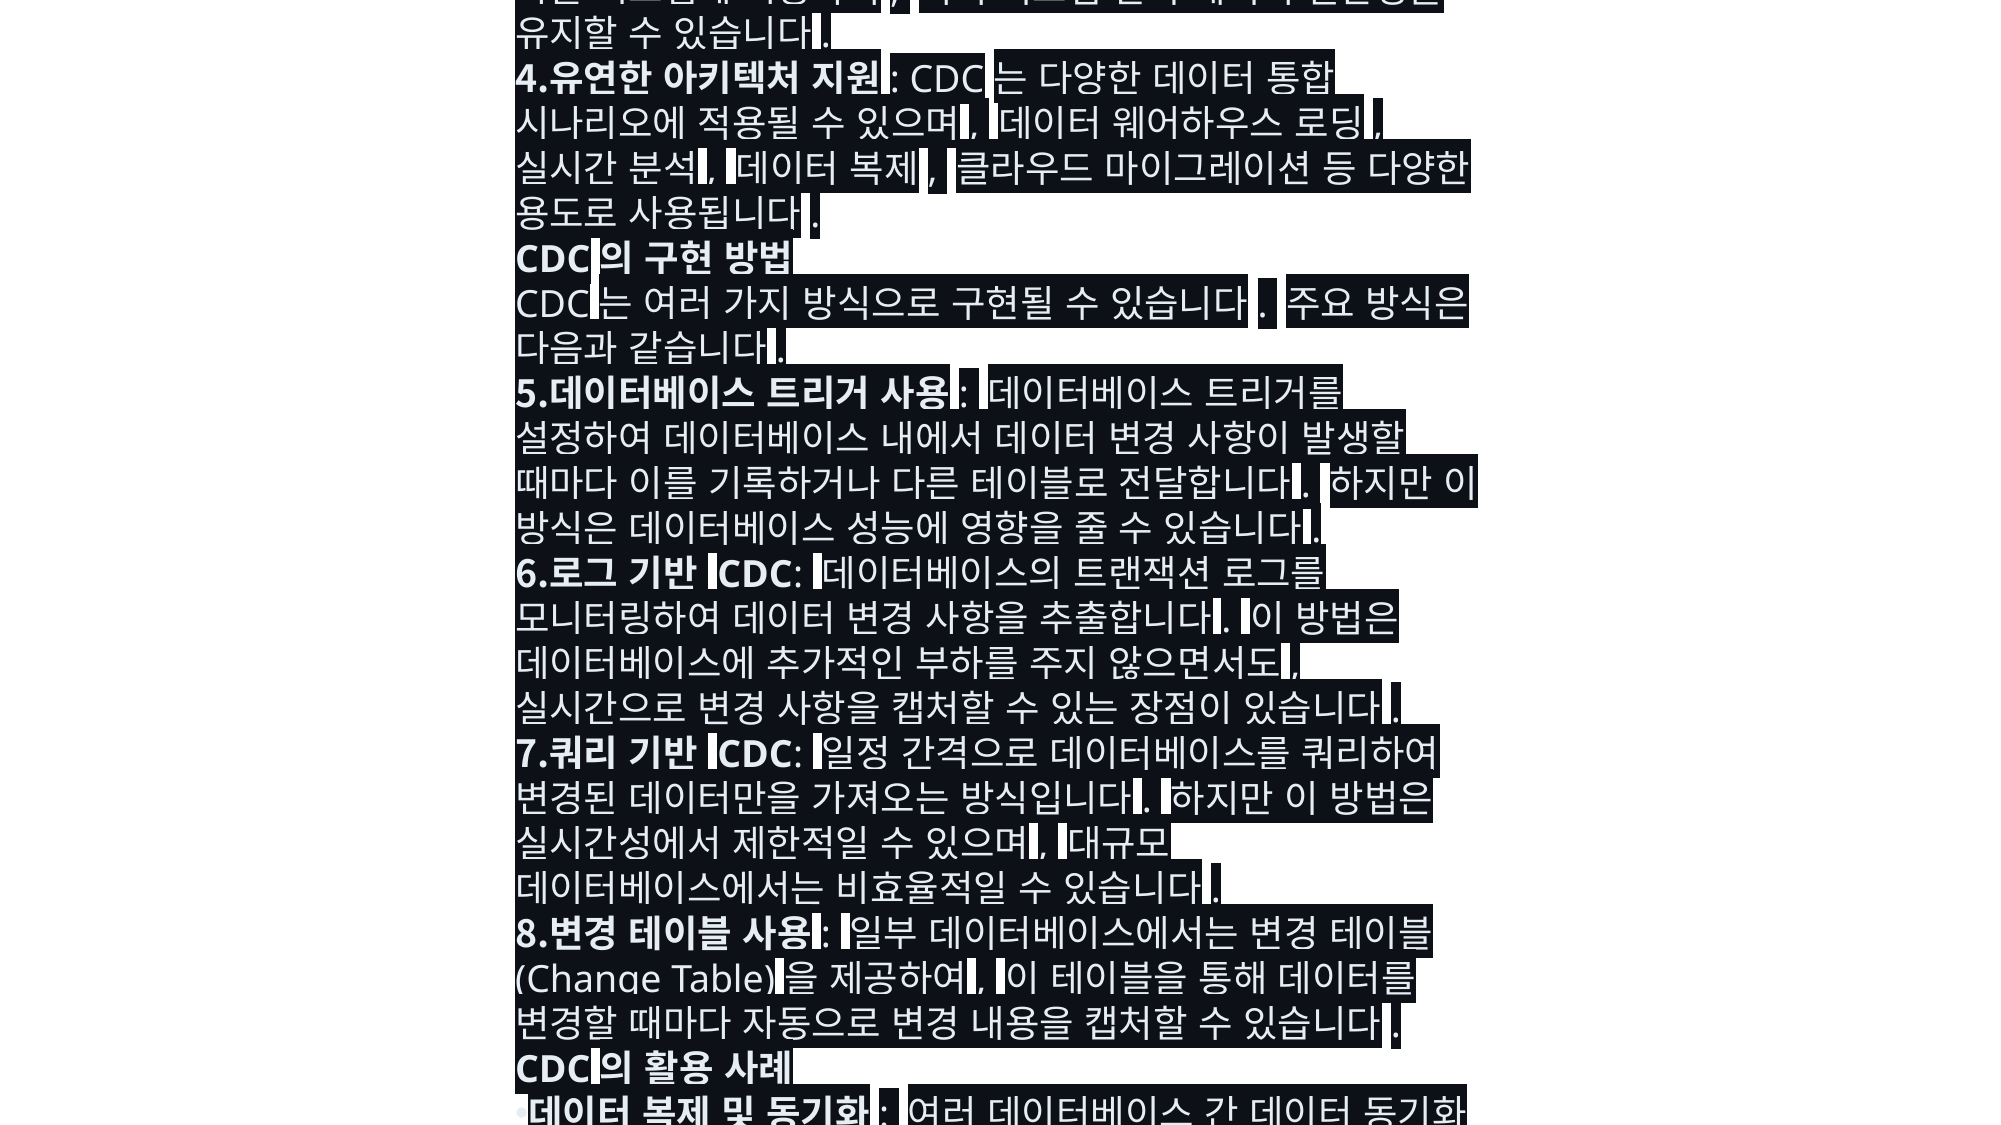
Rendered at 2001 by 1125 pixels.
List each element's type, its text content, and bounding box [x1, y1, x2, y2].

text_box CDC(Change Data Capture)는 데이터베이스에서 발생하는 데이터 변경 사항(삽입, 업데이트, 삭제)을 실시간으로 캡처하여 이를 다른 시스템으로 전달하는 기술 또는 방법론을 의미합니다. CDC는 데이터베이스에서 일어나는 변화를 추적하고, 이 변화를 다른 데이터베이스, 데이터 웨어하우스, 스트리밍 플랫폼, 또는 애플리케이션에 반영할 수 있게 합니다. CDC의 주요 특징 실시간 데이터 동기화: CDC를 사용하면 소스 데이터베이스에서 발생한 변경 사항을 실시간으로 또는 거의 실시간으로 다른 시스템에 전달할 수 있습니다. 이를 통해 데이터의 최신 상태를 유지할 수 있습니다. 효율성: 전체 데이터 세트를 복제하거나 이전하는 대신, 변경된 부분만 캡처하여 전송함으로써 네트워크와 시스템 자원을 절약할 수 있습니다. 데이터 일관성 유지: 데이터의 변경 사항을 추적하고 이를 다른 시스템에 적용하여, 여러 시스템 간의 데이터 일관성을 유지할 수 있습니다. 유연한 아키텍처 지원: CDC는 다양한 데이터 통합 시나리오에 적용될 수 있으며, 데이터 웨어하우스 로딩, 실시간 분석, 데이터 복제, 클라우드 마이그레이션 등 다양한 용도로 사용됩니다. CDC의 구현 방법 CDC는 여러 가지 방식으로 구현될 수 있습니다. 주요 방식은 다음과 같습니다. 데이터베이스 트리거 사용: 데이터베이스 트리거를 설정하여 데이터베이스 내에서 데이터 변경 사항이 발생할 때마다 이를 기록하거나 다른 테이블로 전달합니다. 하지만 이 방식은 데이터베이스 성능에 영향을 줄 수 있습니다. 로그 기반 CDC: 데이터베이스의 트랜잭션 로그를 모니터링하여 데이터 변경 사항을 추출합니다. 이 방법은 데이터베이스에 추가적인 부하를 주지 않으면서도, 실시간으로 변경 사항을 캡처할 수 있는 장점이 있습니다. 쿼리 기반 CDC: 일정 간격으로 데이터베이스를 쿼리하여 변경된 데이터만을 가져오는 방식입니다. 하지만 이 방법은 실시간성에서 제한적일 수 있으며, 대규모 데이터베이스에서는 비효율적일 수 있습니다. 변경 테이블 사용: 일부 데이터베이스에서는 변경 테이블(Change Table)을 제공하여, 이 테이블을 통해 데이터를 변경할 때마다 자동으로 변경 내용을 캡처할 수 있습니다. CDC의 활용 사례 데이터 복제 및 동기화: 여러 데이터베이스 간 데이터 동기화 또는 클라우드로의 데이터 복제에 CDC가 사용됩니다. 실시간 데이터 파이프라인: CDC는 실시간 스트리밍 데이터 파이프라인을 구축하는 데 필수적인 요소로, 스트리밍 플랫폼(예: Apache Kafka)과 통합하여 실시간 데이터 처리 및 분석을 지원합니다. 데이터 웨어하우스 로딩: CDC를 통해 데이터 웨어하우스로 데이터를 로드할 때, 변경된 데이터만 반영하여 로드 시간을 단축하고 자원을 절약할 수 있습니다. 감사 및 컴플라이언스: 데이터 변경 사항을 추적하고 기록하는 데 활용되며, 규제 준수를 위해 데이터 이력을 보관할 때 사용됩니다. CDC는 데이터 통합 및 동기화, 실시간 분석, 마이그레이션, 감사 및 컴플라이언스 등 다양한 시나리오에서 중요한 역할을 합니다. 데이터를 효율적이고 신속하게 동기화할 수 있는 강력한 도구로 널리 사용되고 있습니다. [500, 0, 1501, 1125]
